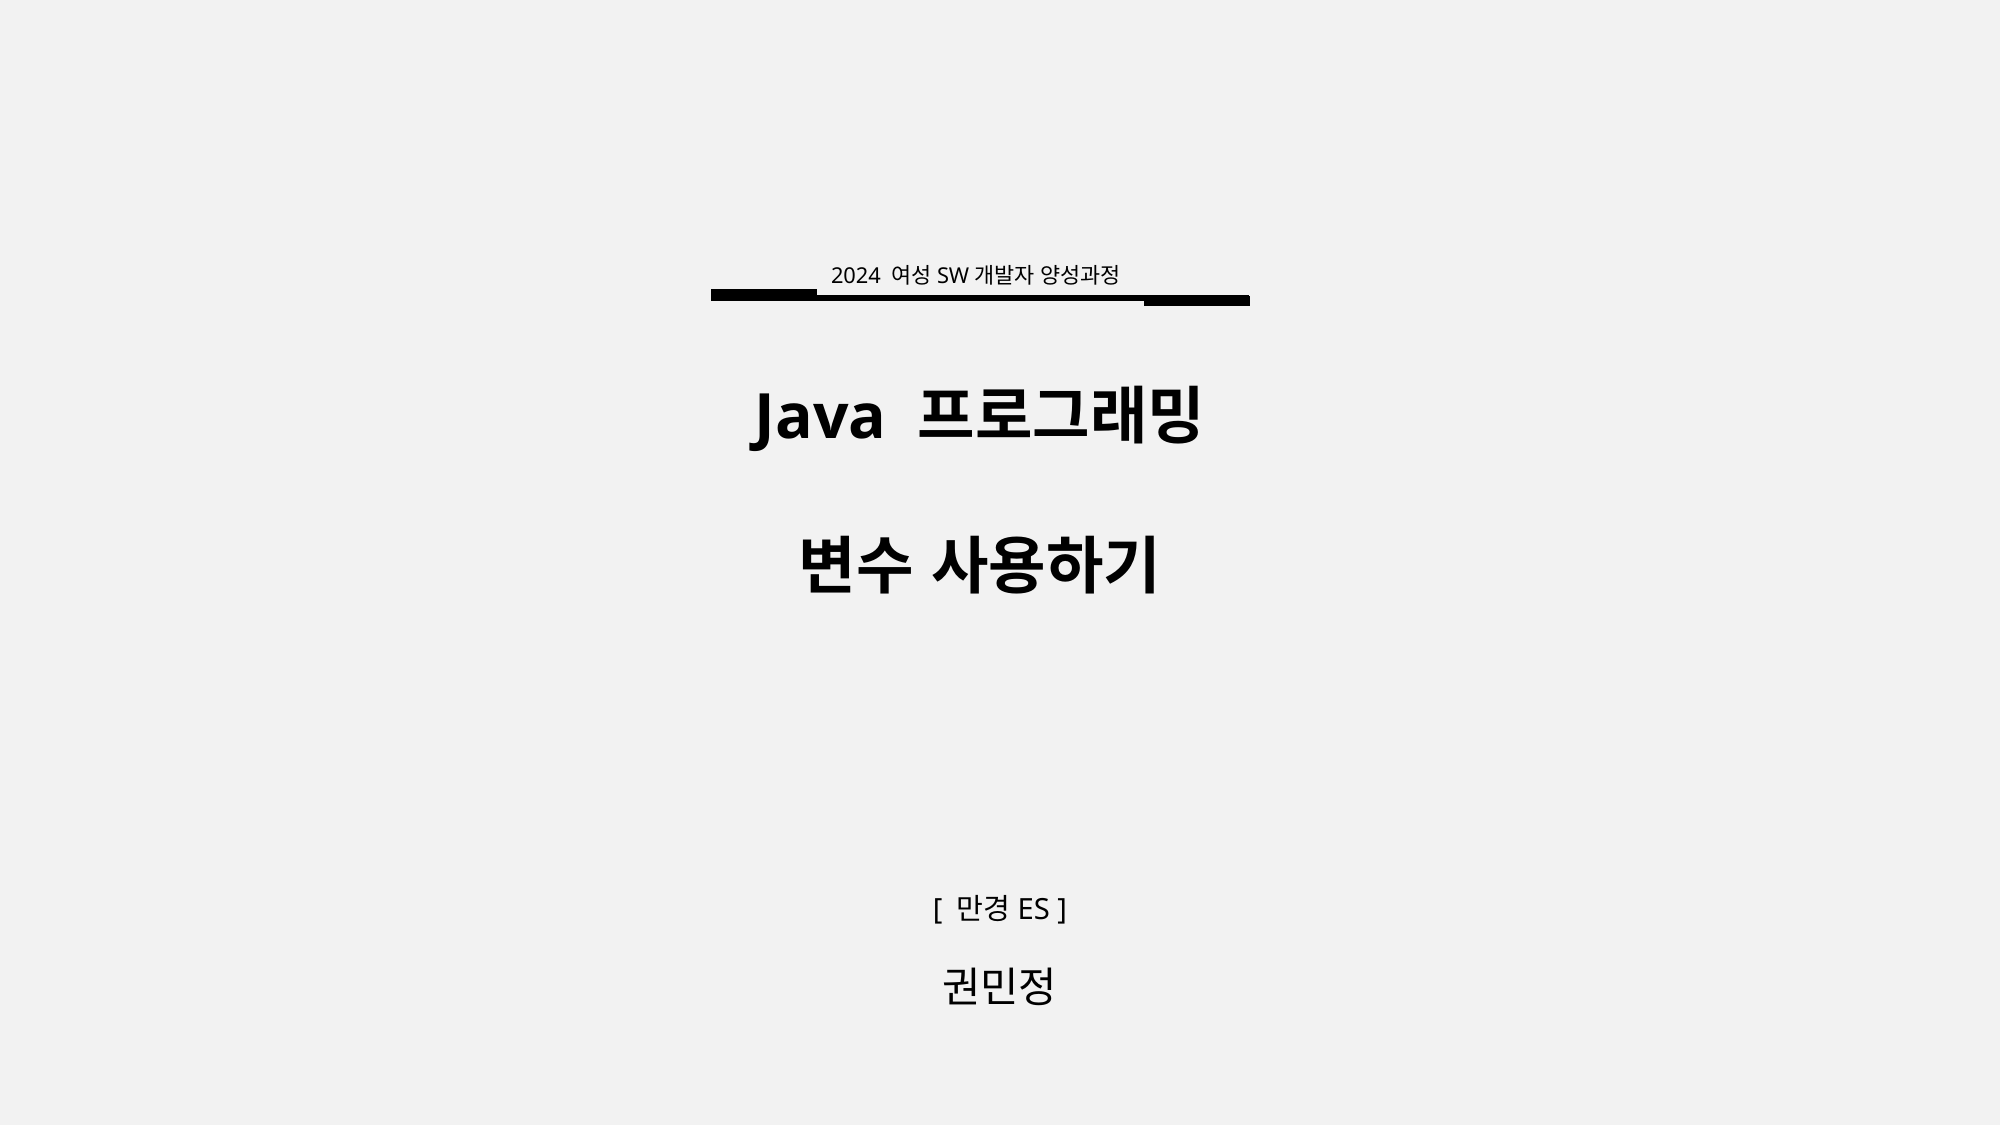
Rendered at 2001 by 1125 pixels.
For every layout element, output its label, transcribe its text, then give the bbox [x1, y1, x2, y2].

text_box Java 프로그래밍 변수 사용하기 [711, 369, 1249, 609]
text_box [ 만경ES ] 권민정 [832, 883, 1168, 1018]
text_box 2024 여성SW개발자 양성과정 [816, 253, 1354, 295]
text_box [711, 290, 1249, 305]
